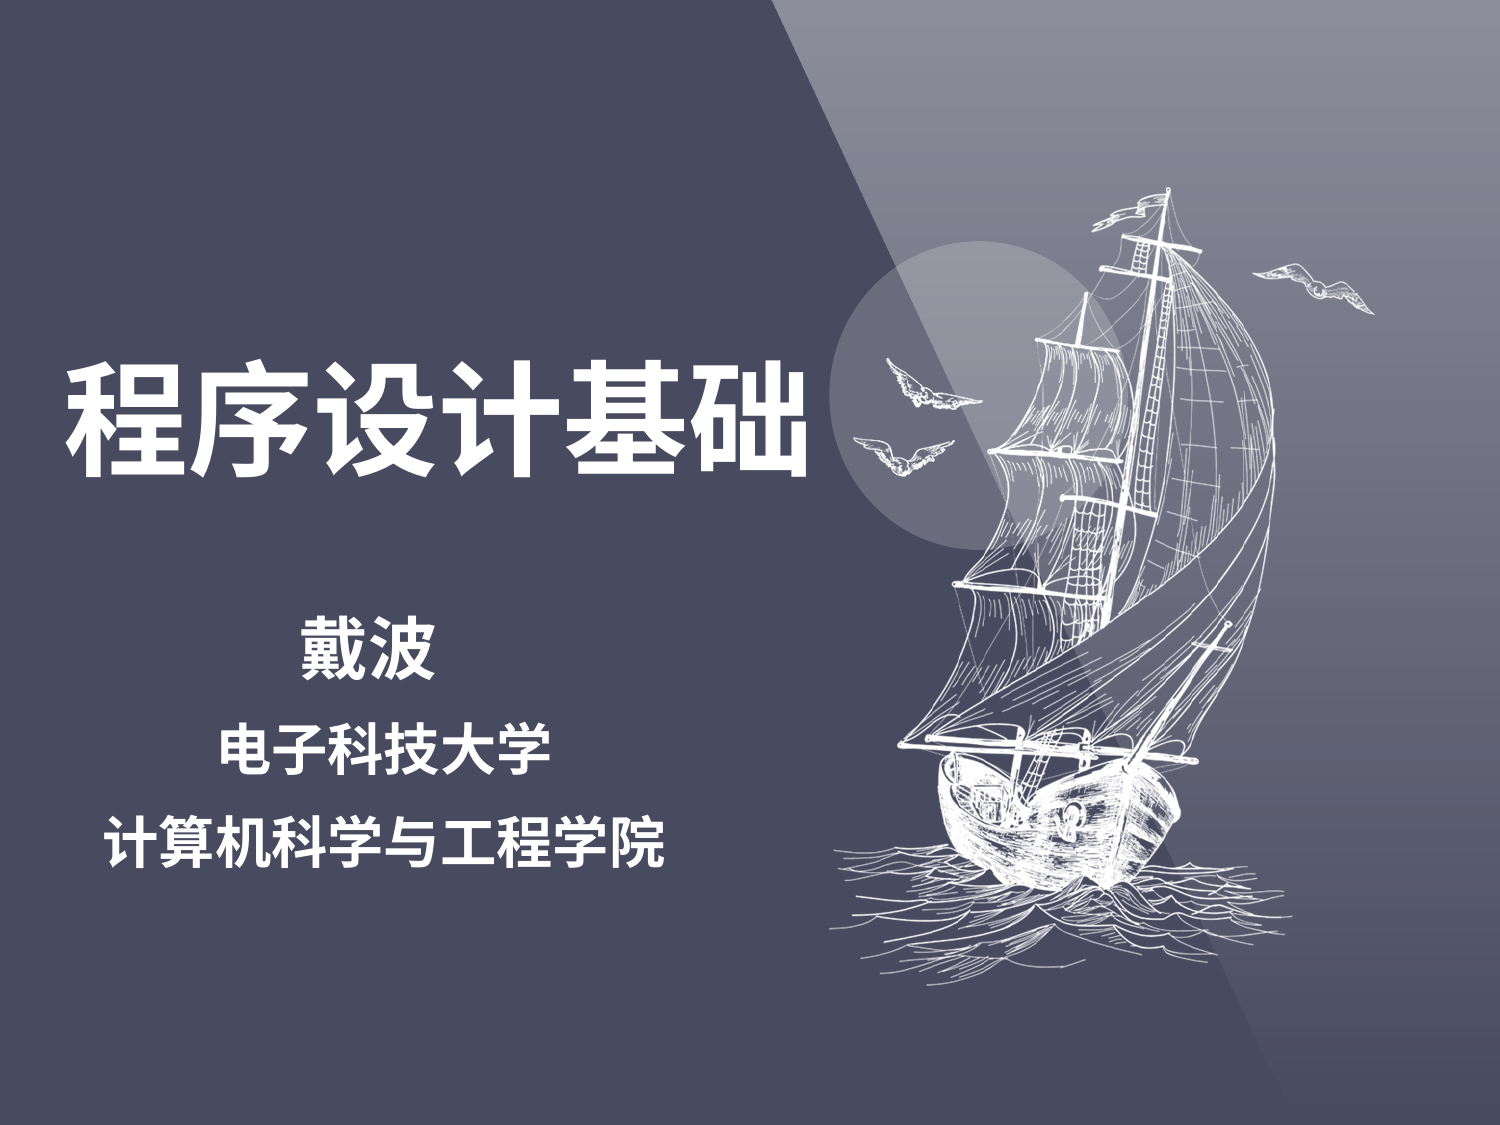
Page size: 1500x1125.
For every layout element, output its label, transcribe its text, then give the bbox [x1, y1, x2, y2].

picture [829, 171, 919, 317]
table_header 2 [1029, 550, 1399, 702]
title 程序设计基础 [0, 317, 923, 499]
subtitle 戴波 电子科技大学 计算机科学与工程学院 [0, 590, 867, 976]
picture [829, 327, 1399, 1021]
